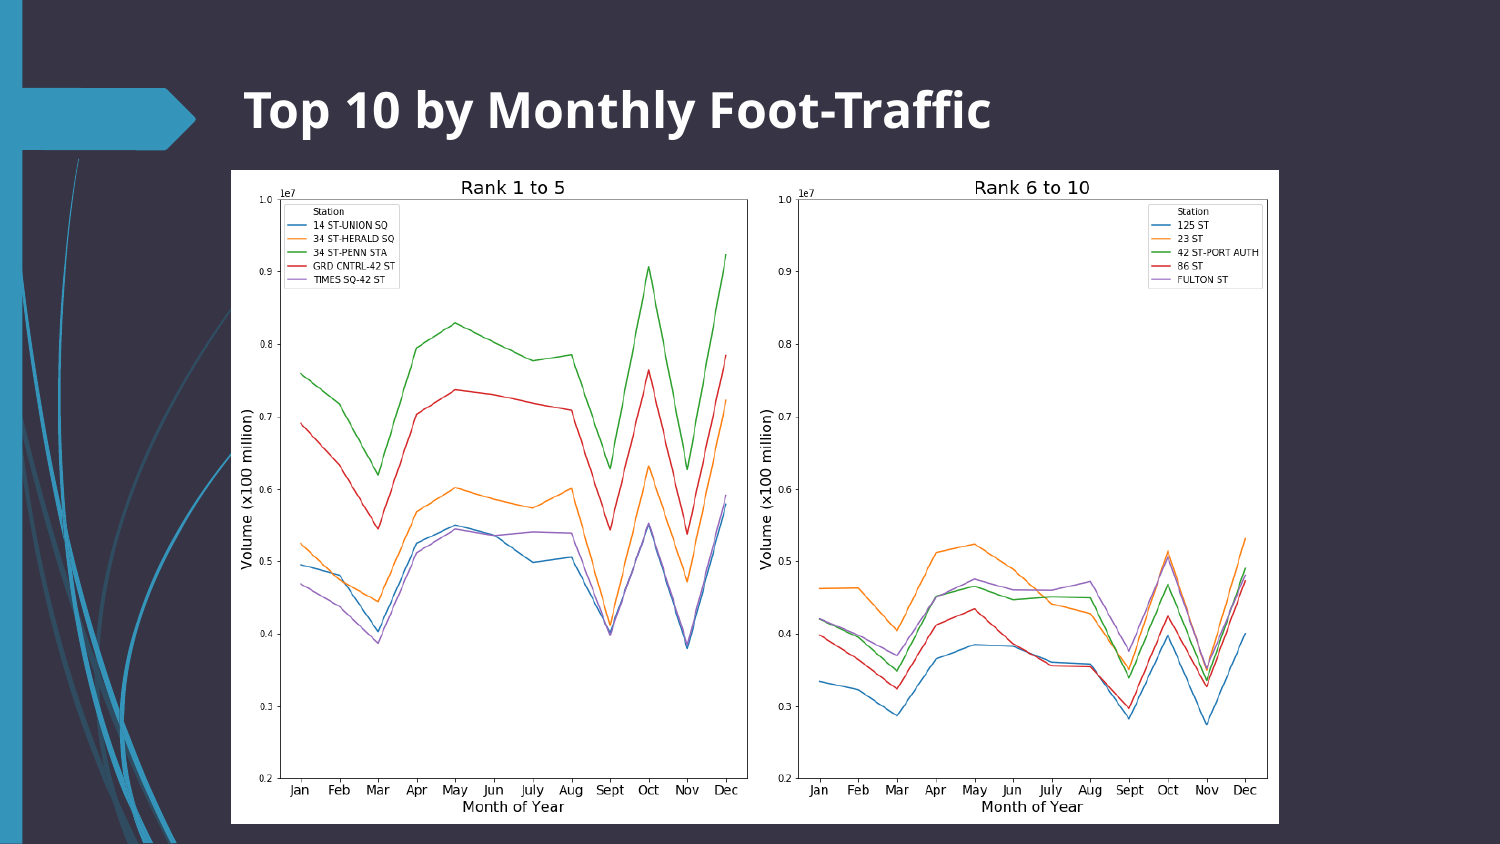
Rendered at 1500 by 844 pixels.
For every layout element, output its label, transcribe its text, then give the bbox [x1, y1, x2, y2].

picture [231, 169, 1279, 825]
title Top 10 by Monthly Foot-Traffic [231, 73, 1420, 219]
